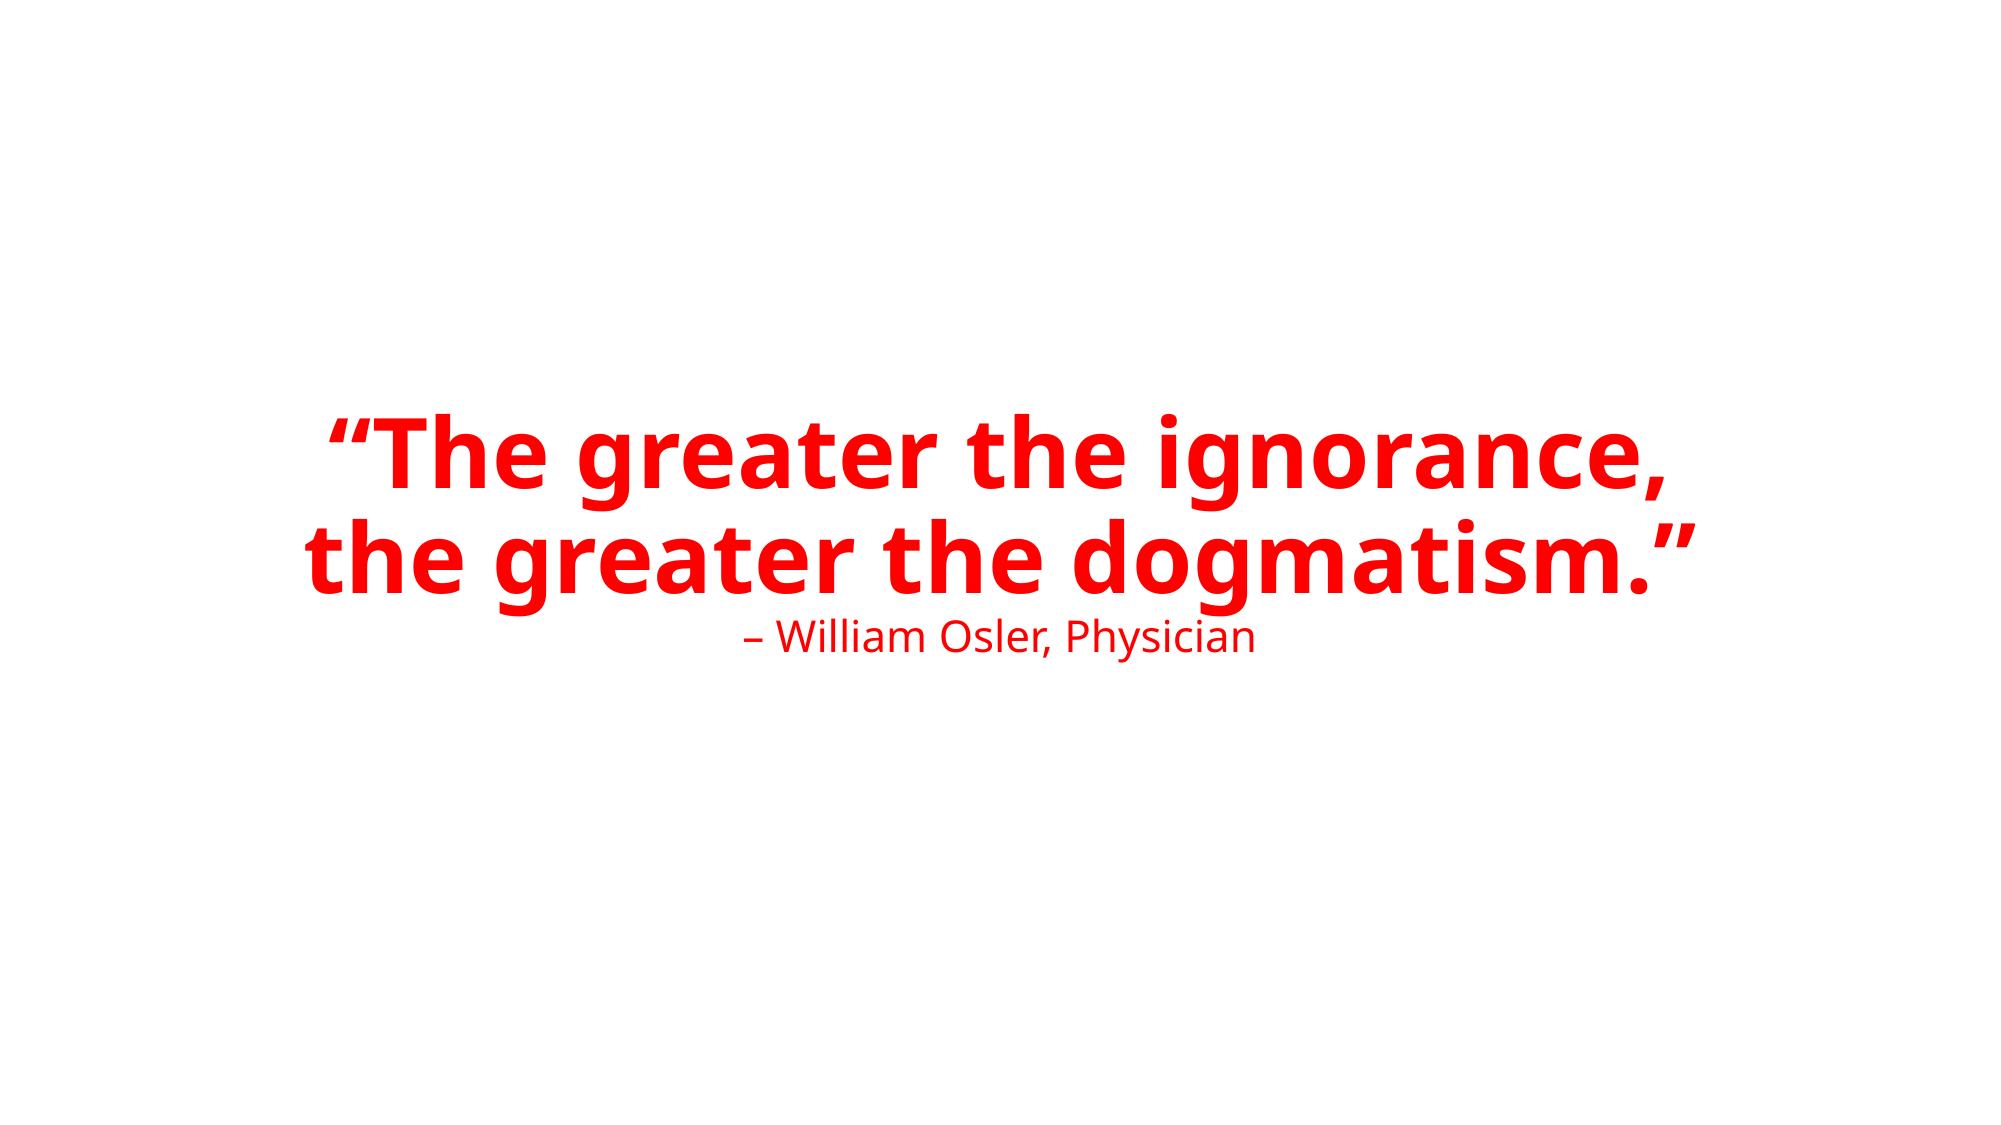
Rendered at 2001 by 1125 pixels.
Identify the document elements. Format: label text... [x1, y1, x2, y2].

title “The greater the ignorance, the greater the dogmatism.” – William Osler, Physician [249, 395, 1750, 787]
